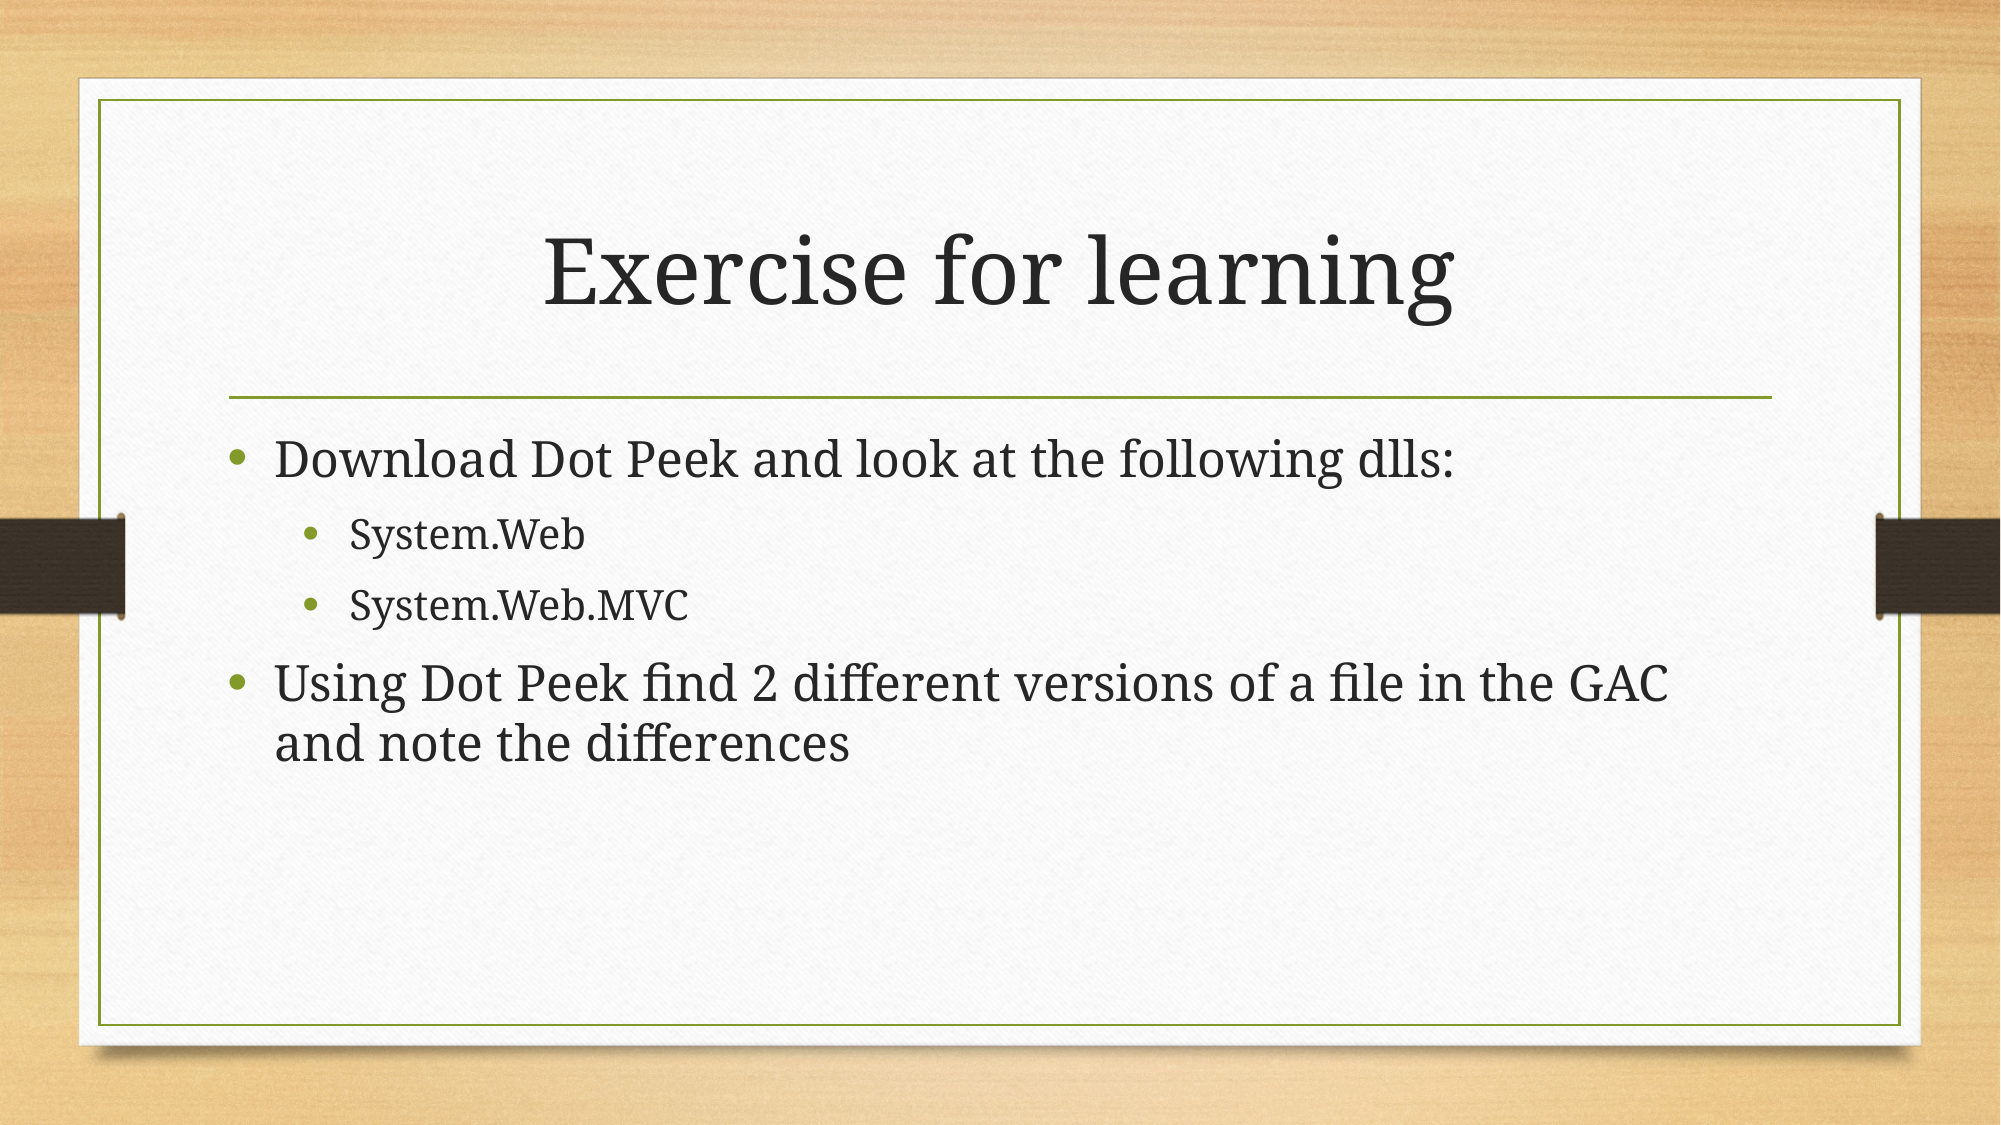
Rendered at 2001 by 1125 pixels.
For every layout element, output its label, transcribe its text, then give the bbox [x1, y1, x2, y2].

title Exercise for learning [212, 161, 1788, 375]
picture [0, 0, 2001, 1125]
list Download Dot Peek and look at the following dlls: System.Web System.Web.MVC Using Dot Peek find 2 different versions of a file in the GAC and note the differences [212, 419, 1788, 964]
